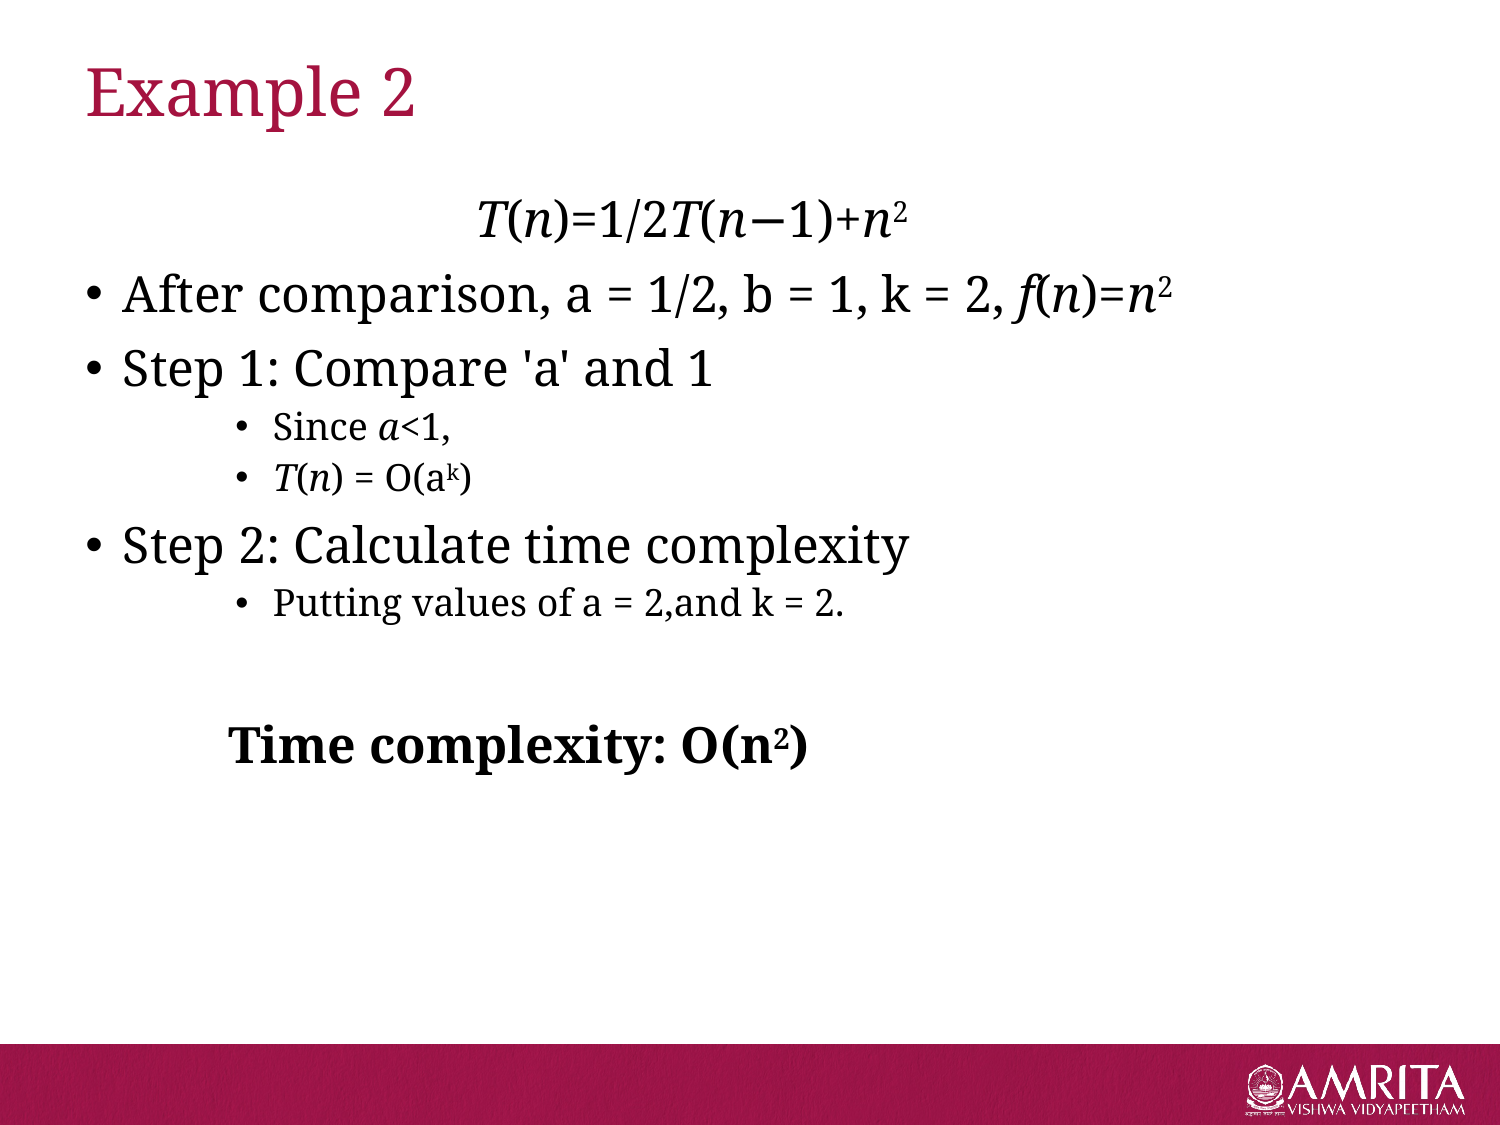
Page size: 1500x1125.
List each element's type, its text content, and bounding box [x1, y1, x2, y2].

list T(n)=1/2T(n−1)+n2 After comparison, a = 1/2, b = 1, k = 2, f(n)=n2 Step 1: Compare 'a' and 1 Since a<1, T(n) = O(ak) Step 2: Calculate time complexity Putting values of a = 2,and k = 2. Time complexity: O(n2) [70, 186, 1450, 992]
title Example 2 [70, 57, 1450, 134]
picture [0, 1044, 1500, 1125]
